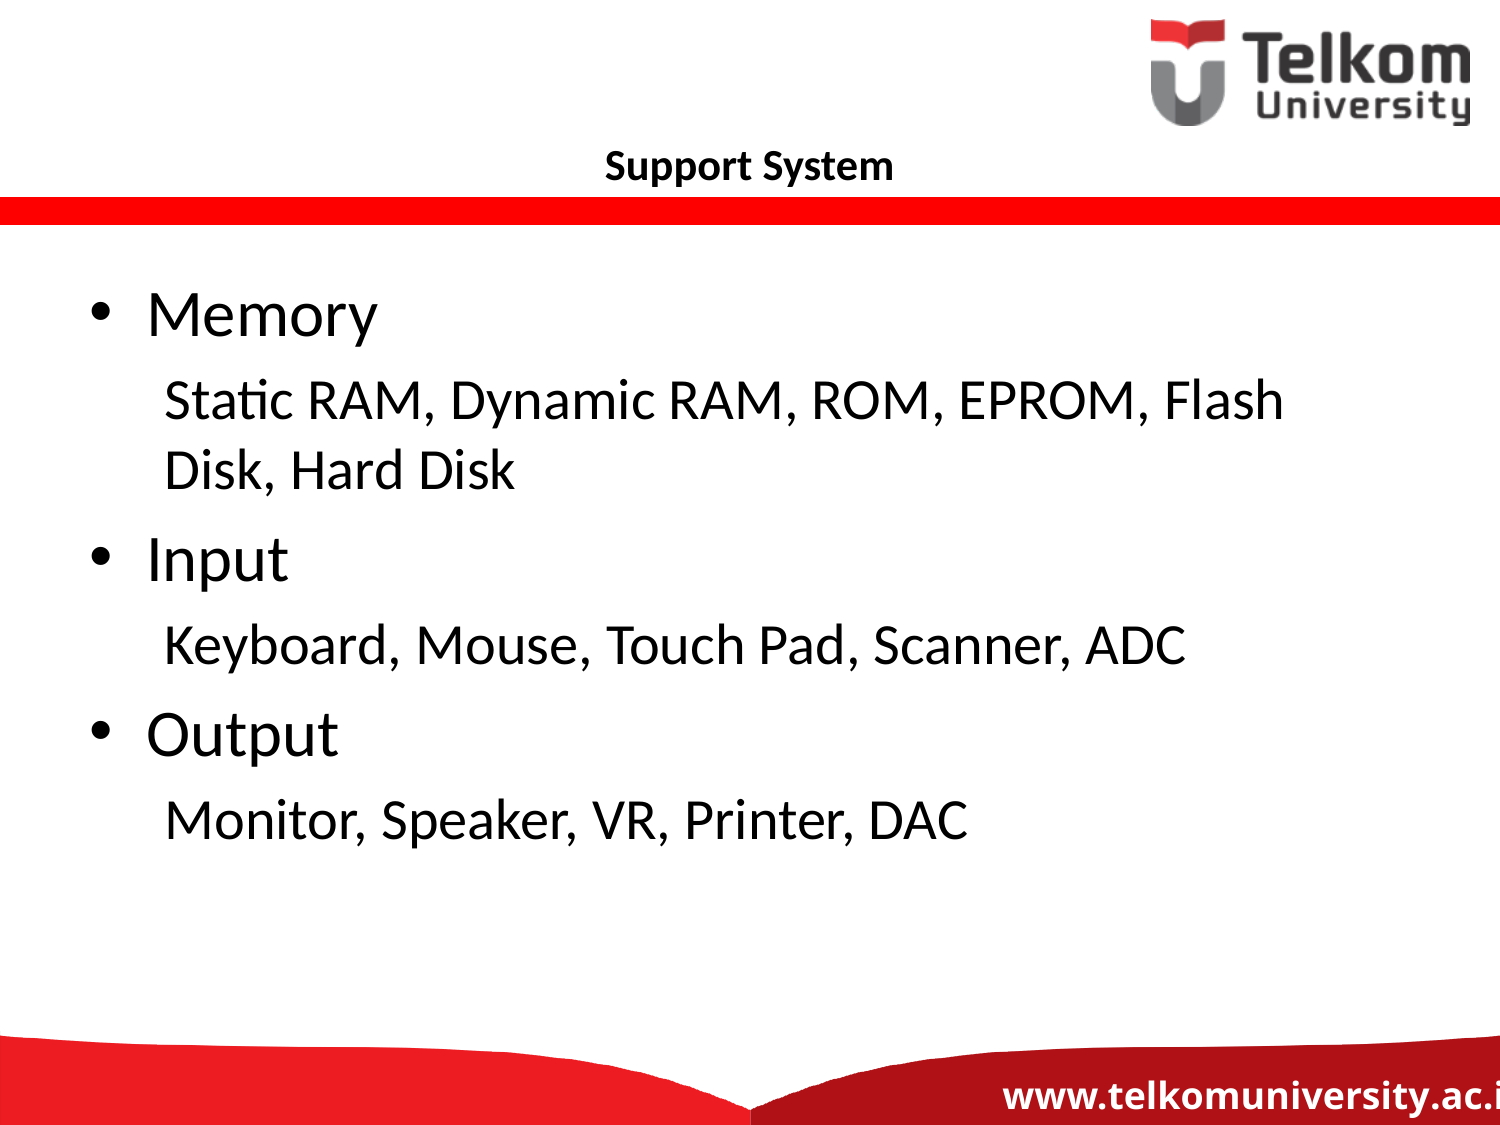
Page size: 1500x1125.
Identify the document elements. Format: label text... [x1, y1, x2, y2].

title Support System [0, 128, 1500, 198]
picture [0, 1031, 1500, 1125]
list Memory Static RAM, Dynamic RAM, ROM, EPROM, Flash Disk, Hard Disk Input Keyboard, Mouse, Touch Pad, Scanner, ADC Output Monitor, Speaker, VR, Printer, DAC [75, 262, 1425, 1005]
picture [1151, 19, 1470, 126]
